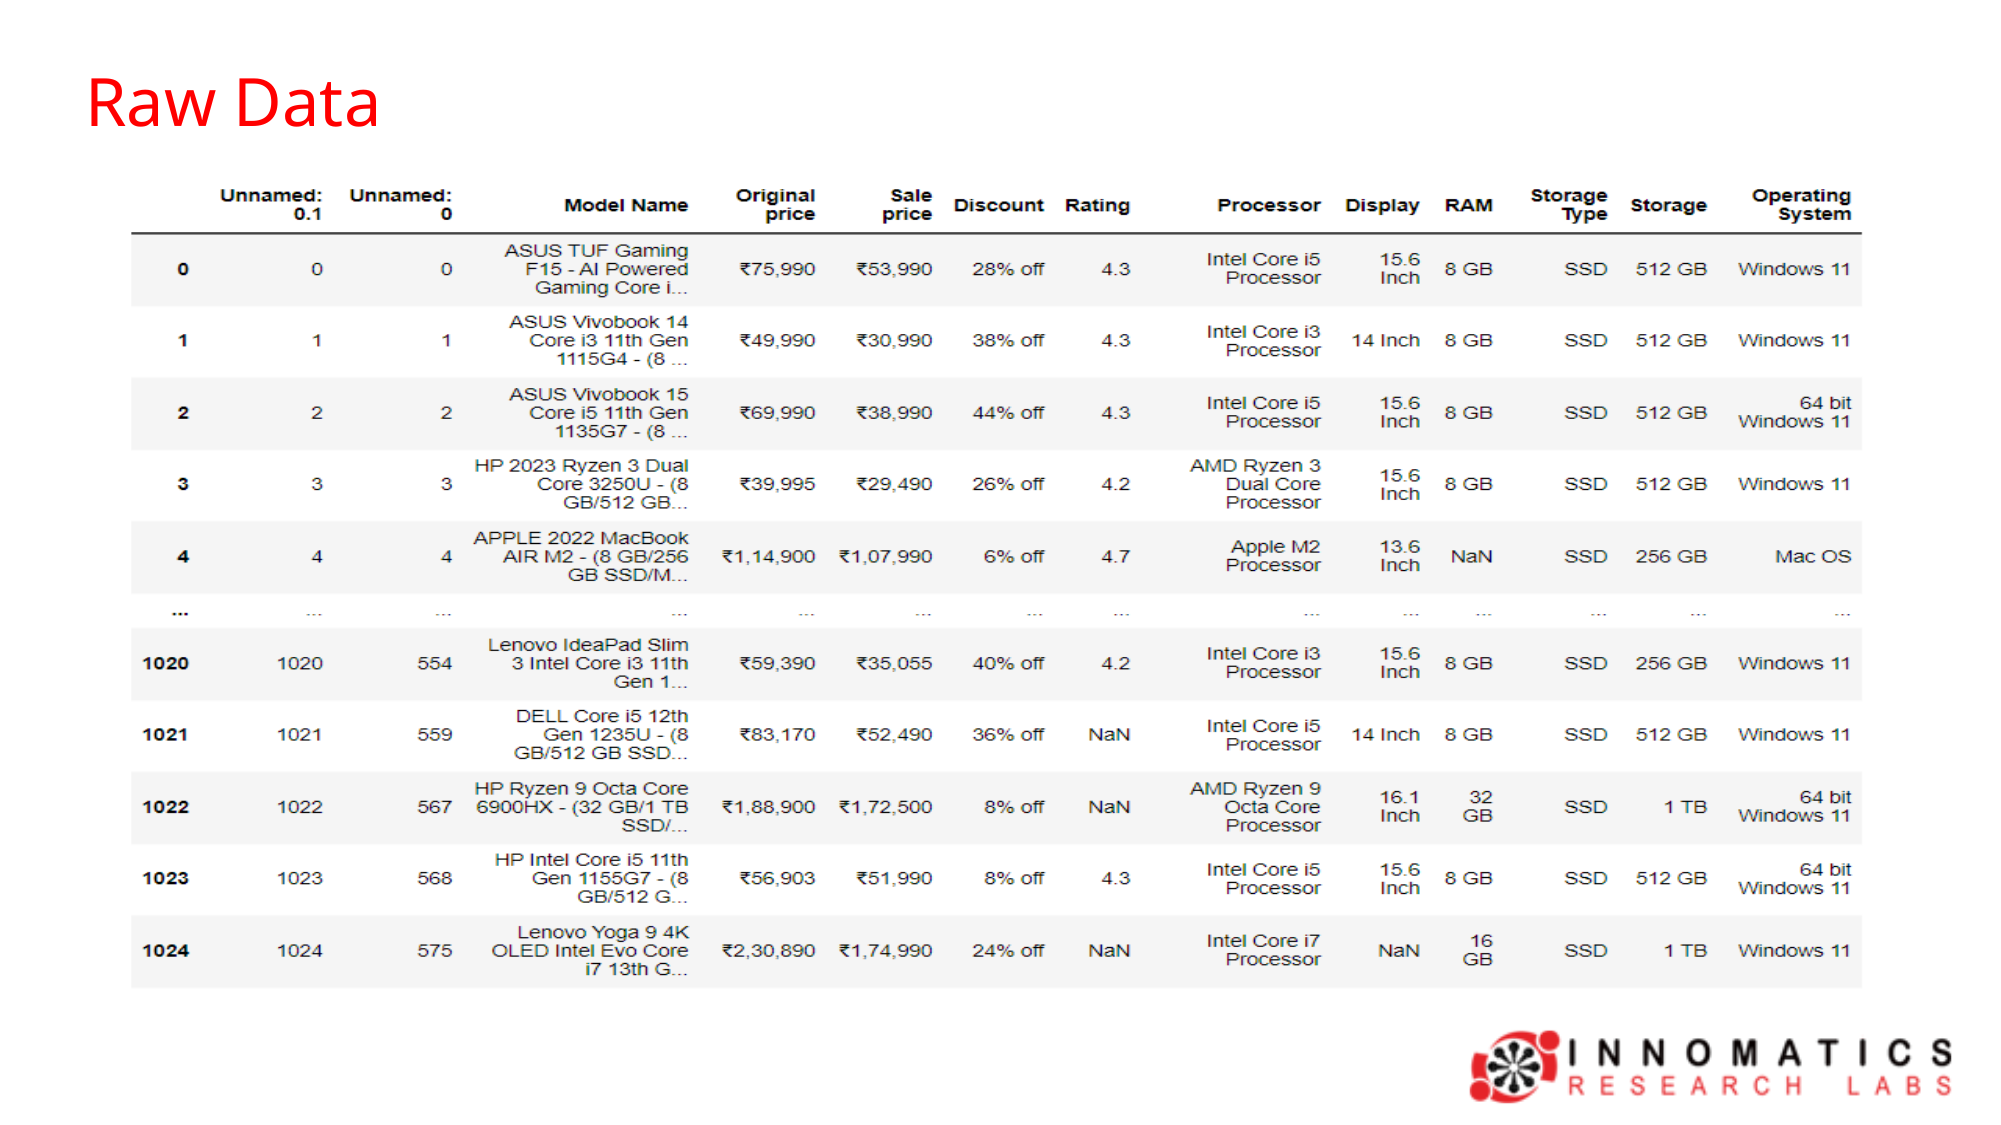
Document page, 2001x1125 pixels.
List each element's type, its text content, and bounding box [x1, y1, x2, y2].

picture [1445, 1014, 1975, 1125]
picture [130, 166, 1870, 991]
text_box Raw Data [70, 68, 549, 148]
